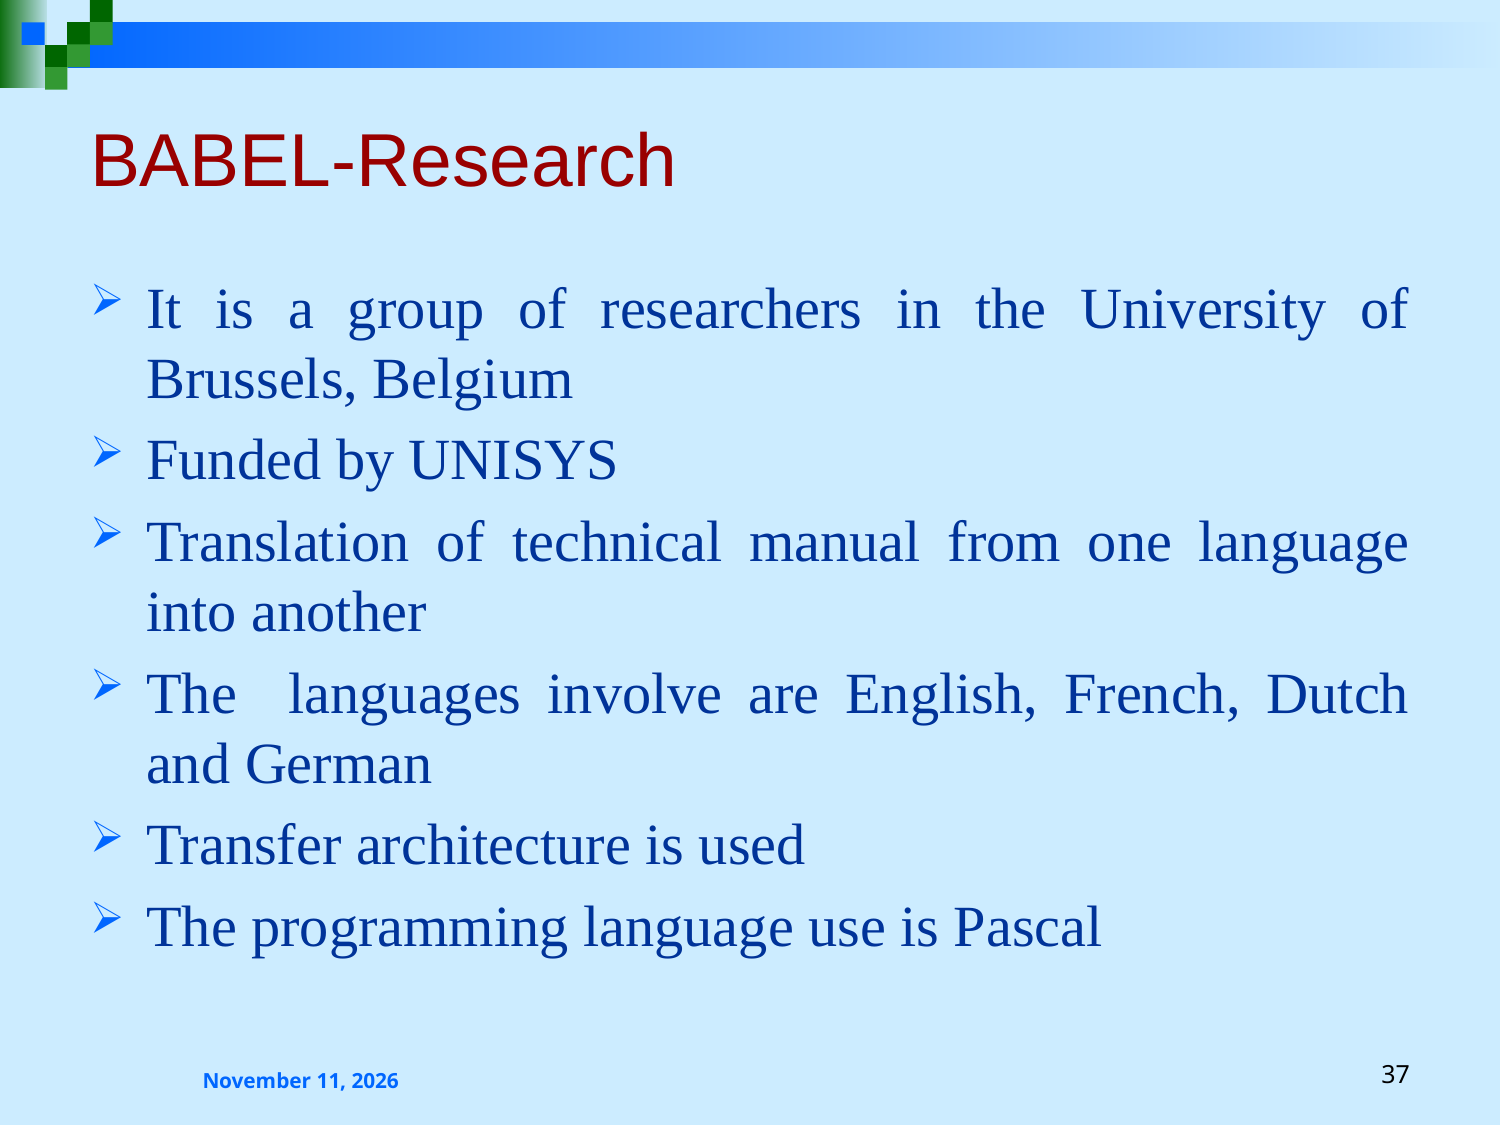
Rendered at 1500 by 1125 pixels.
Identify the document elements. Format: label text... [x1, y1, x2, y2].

list It is a group of researchers in the University of Brussels, Belgium Funded by UNISYS Translation of technical manual from one language into another The languages involve are English, French, Dutch and German Transfer architecture is used The programming language use is Pascal [75, 262, 1425, 1013]
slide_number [187, 1025, 450, 1104]
slide_number 37 [1074, 1025, 1425, 1100]
title BABEL-Research [75, 75, 1425, 238]
